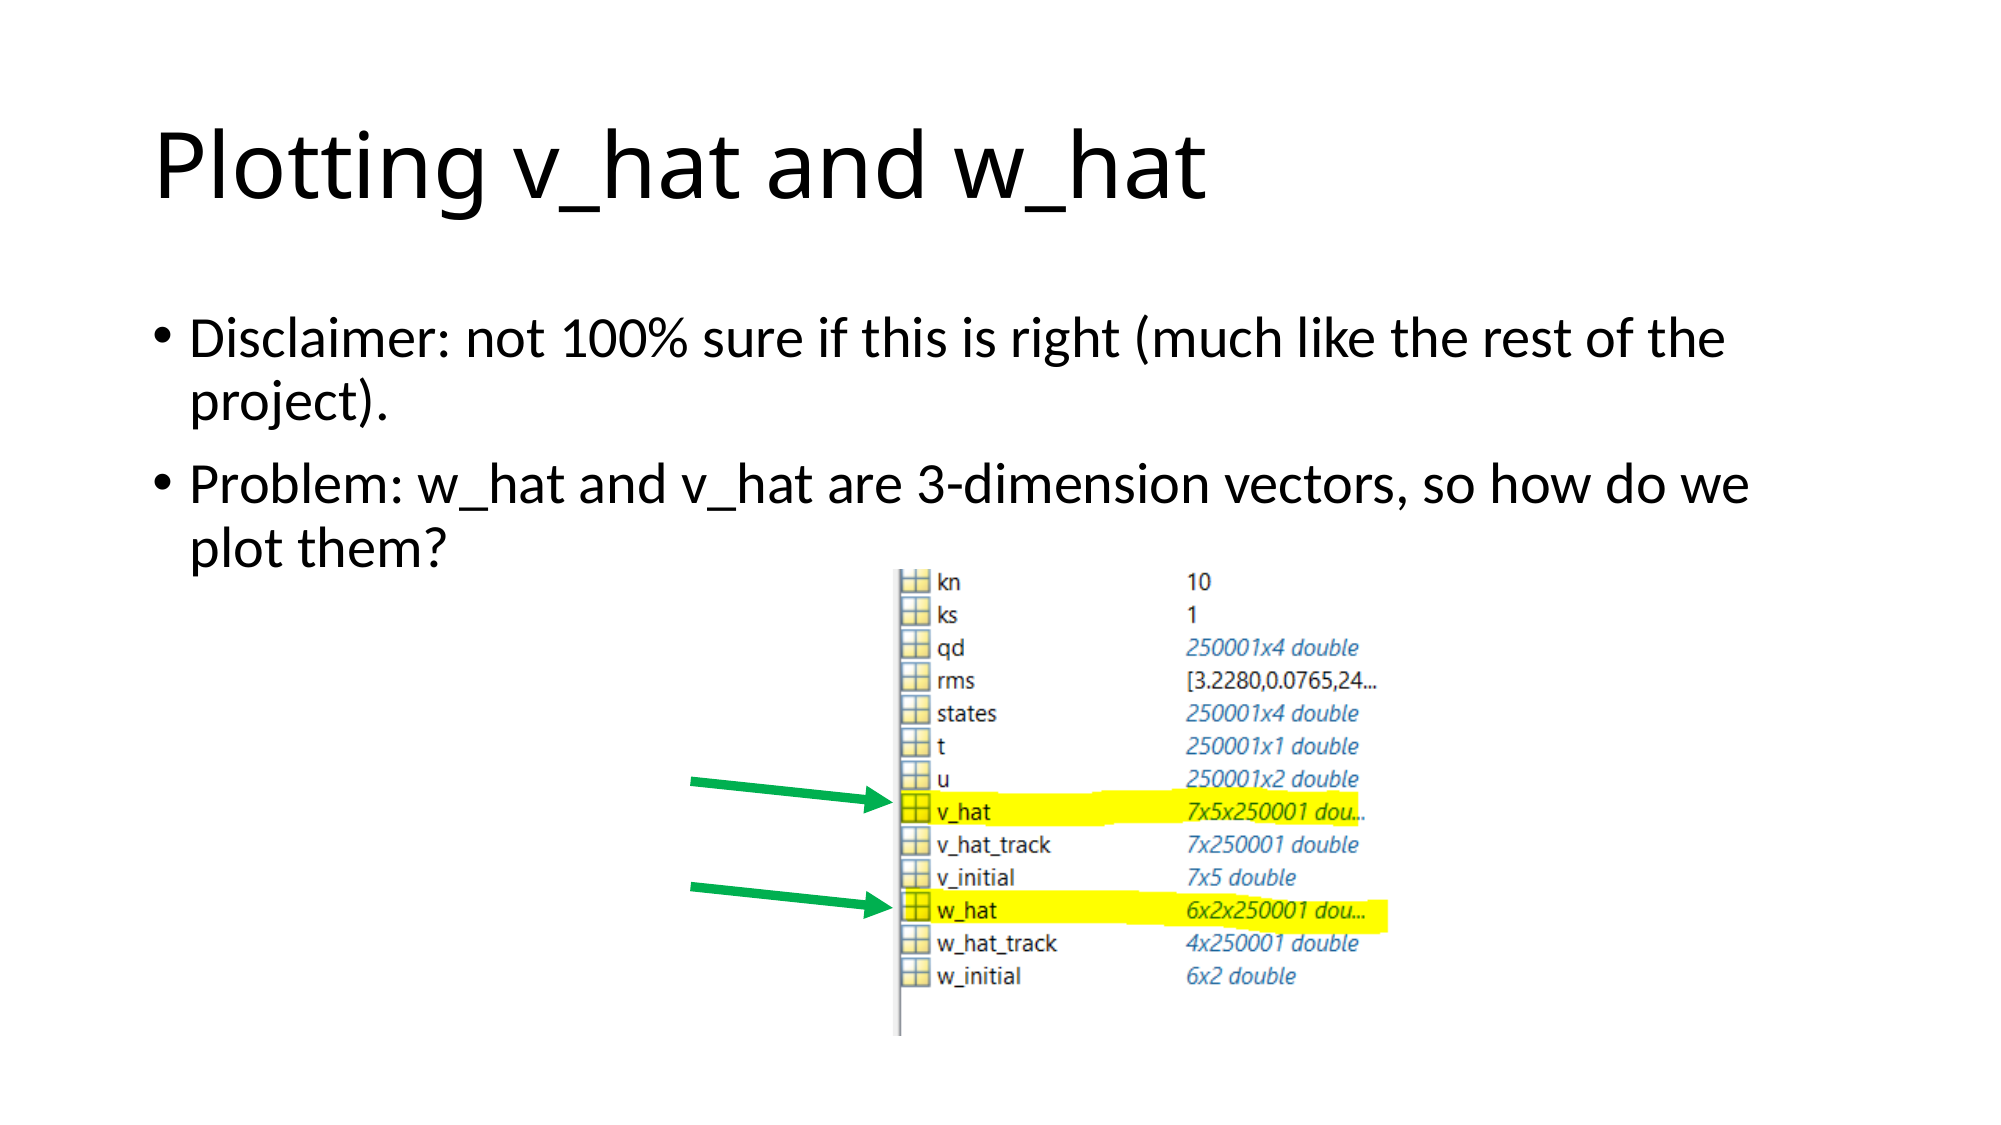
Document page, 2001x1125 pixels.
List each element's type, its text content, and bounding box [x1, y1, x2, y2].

list Disclaimer: not 100% sure if this is right (much like the rest of the project). Problem: w_hat and v_hat are 3-dimension vectors, so how do we plot them? [137, 299, 1863, 1014]
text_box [690, 886, 893, 908]
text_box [690, 781, 893, 803]
title Plotting v_hat and w_hat [137, 59, 1863, 278]
picture [892, 569, 1479, 1036]
